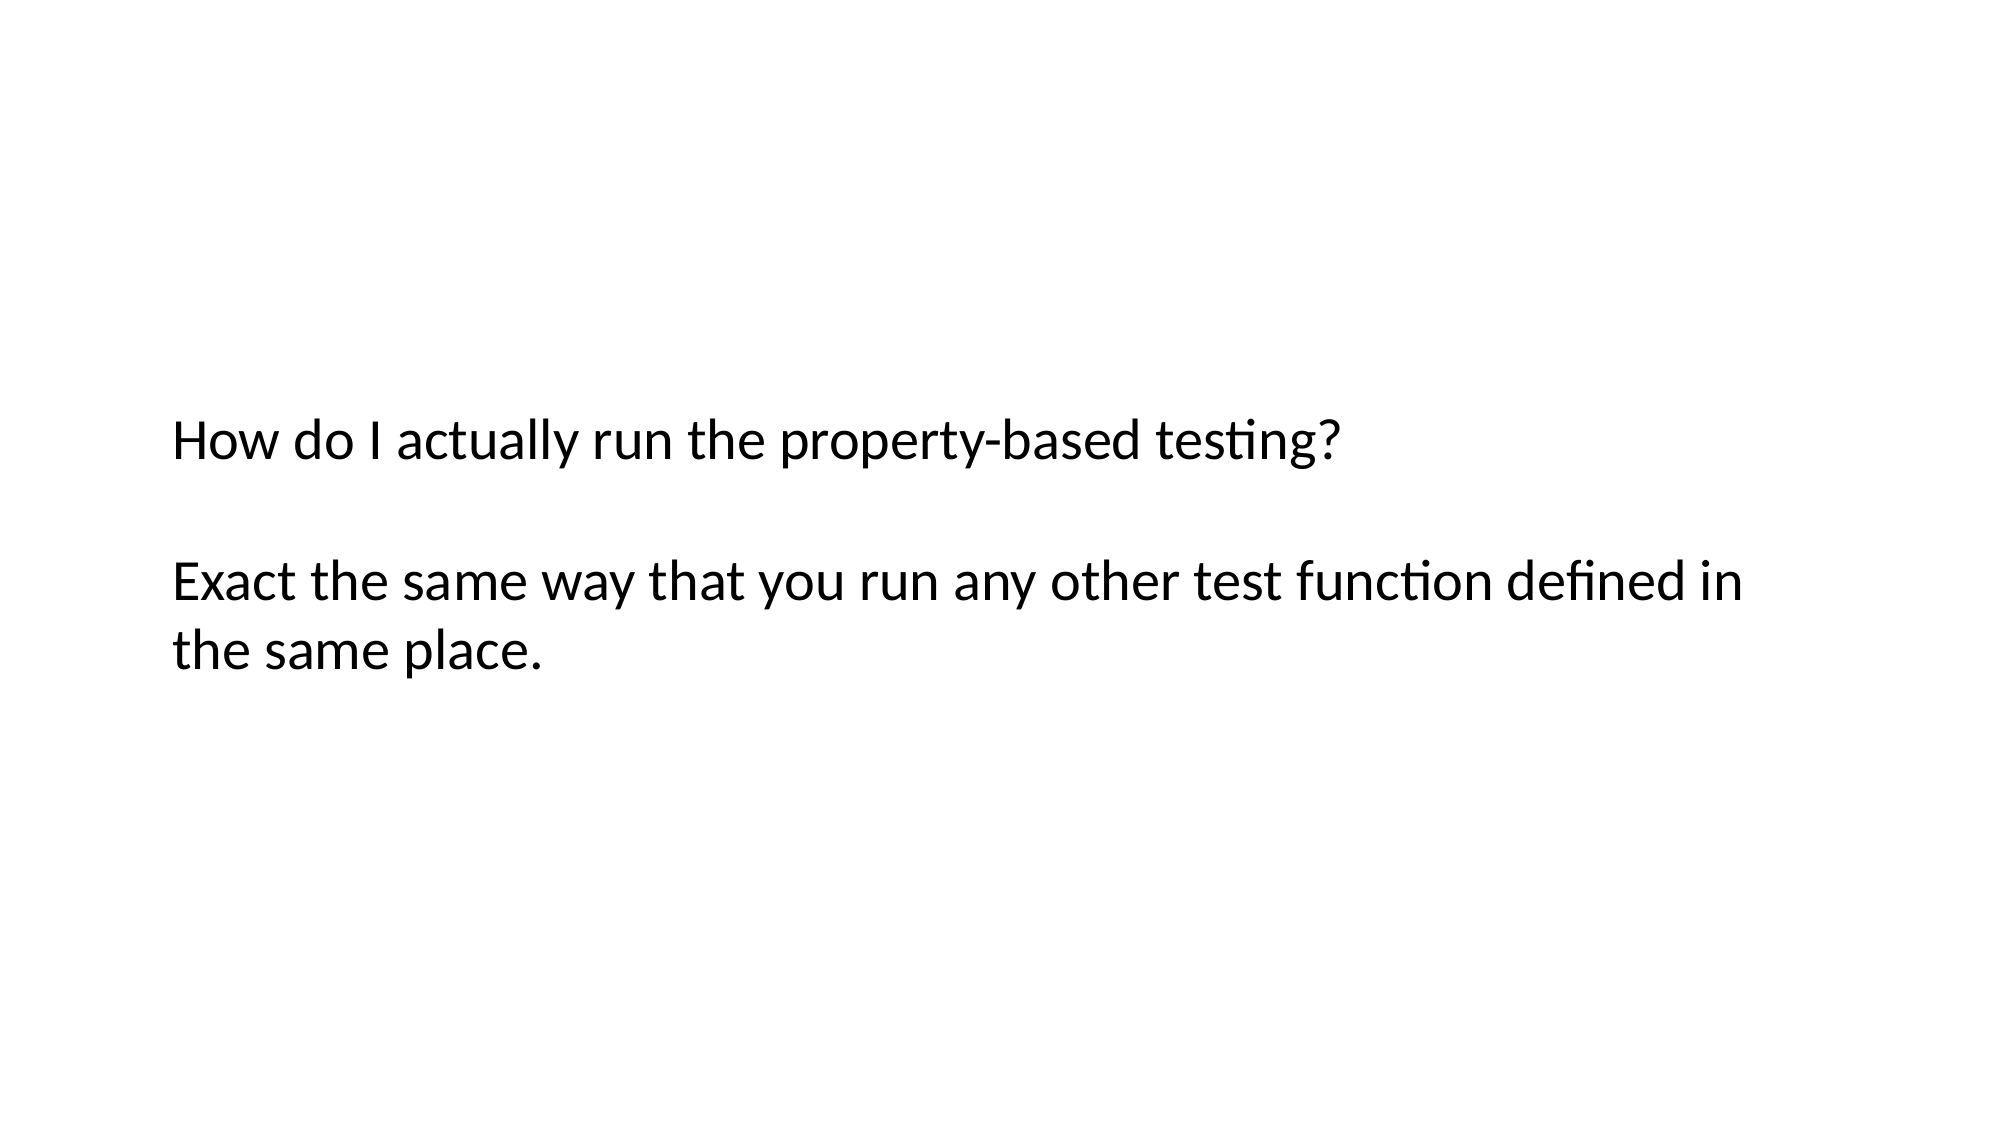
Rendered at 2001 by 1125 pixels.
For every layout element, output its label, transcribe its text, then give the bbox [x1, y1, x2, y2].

text_box How do I actually run the property-based testing? Exact the same way that you run any other test function defined in the same place. [157, 394, 1849, 689]
